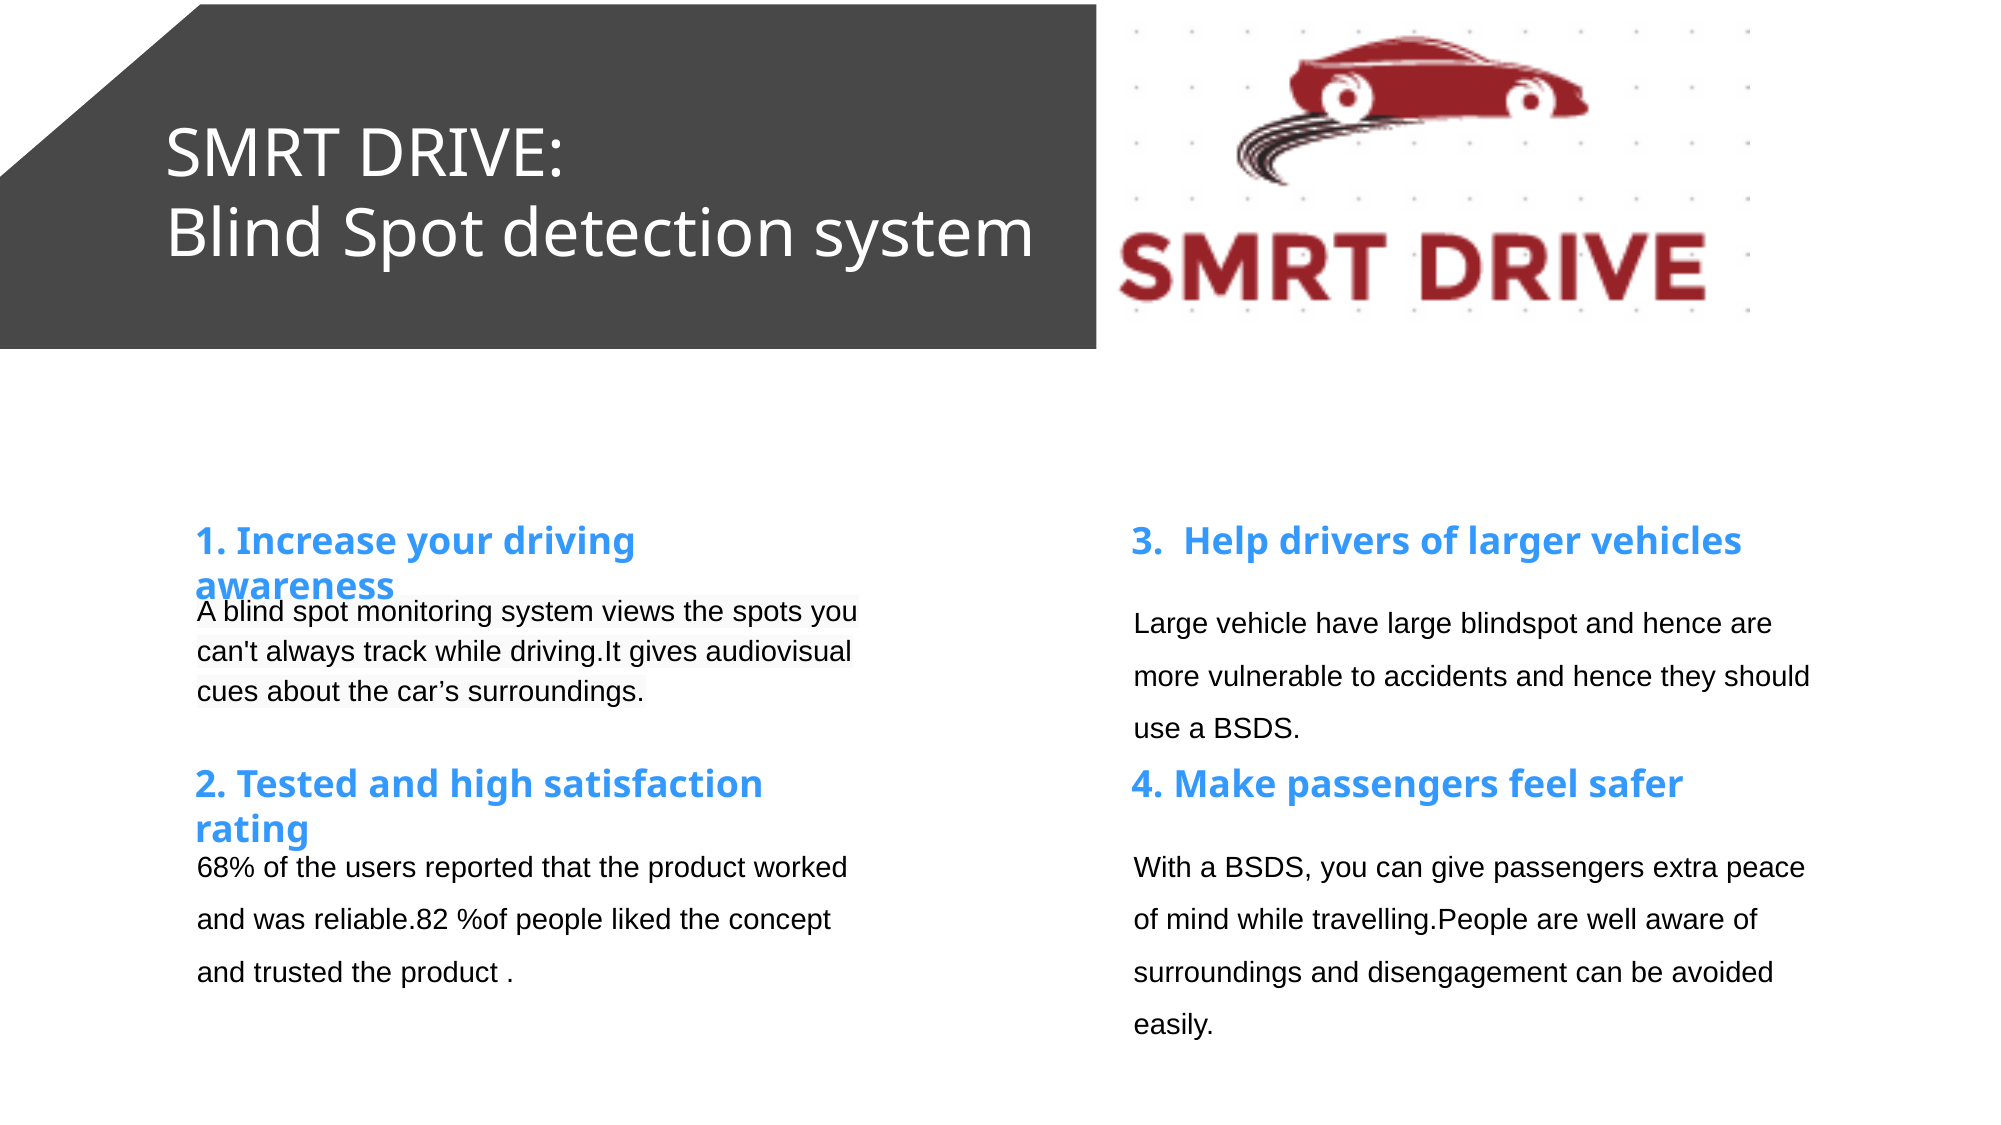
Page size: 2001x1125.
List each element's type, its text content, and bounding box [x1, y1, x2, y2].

text_box With a BSDS, you can give passengers extra peace of mind while travelling.People are well aware of surroundings and disengagement can be avoided easily. [1118, 823, 1837, 972]
text_box 3. Help drivers of larger vehicles [1116, 509, 1794, 571]
text_box 4. Make passengers feel safer [1116, 753, 1794, 814]
text_box 1. Increase your driving awareness [179, 509, 857, 571]
text_box Large vehicle have large blindspot and hence are more vulnerable to accidents and hence they should use a BSDS. [1118, 579, 1837, 743]
picture [0, 0, 2000, 350]
text_box 68% of the users reported that the product worked and was reliable.82 %of people liked the concept and trusted the product . [181, 823, 900, 948]
text_box 2. Tested and high satisfaction rating [179, 753, 857, 814]
text_box A blind spot monitoring system views the spots you can't always track while driving.It gives audiovisual cues about the car’s surroundings. [181, 579, 900, 743]
